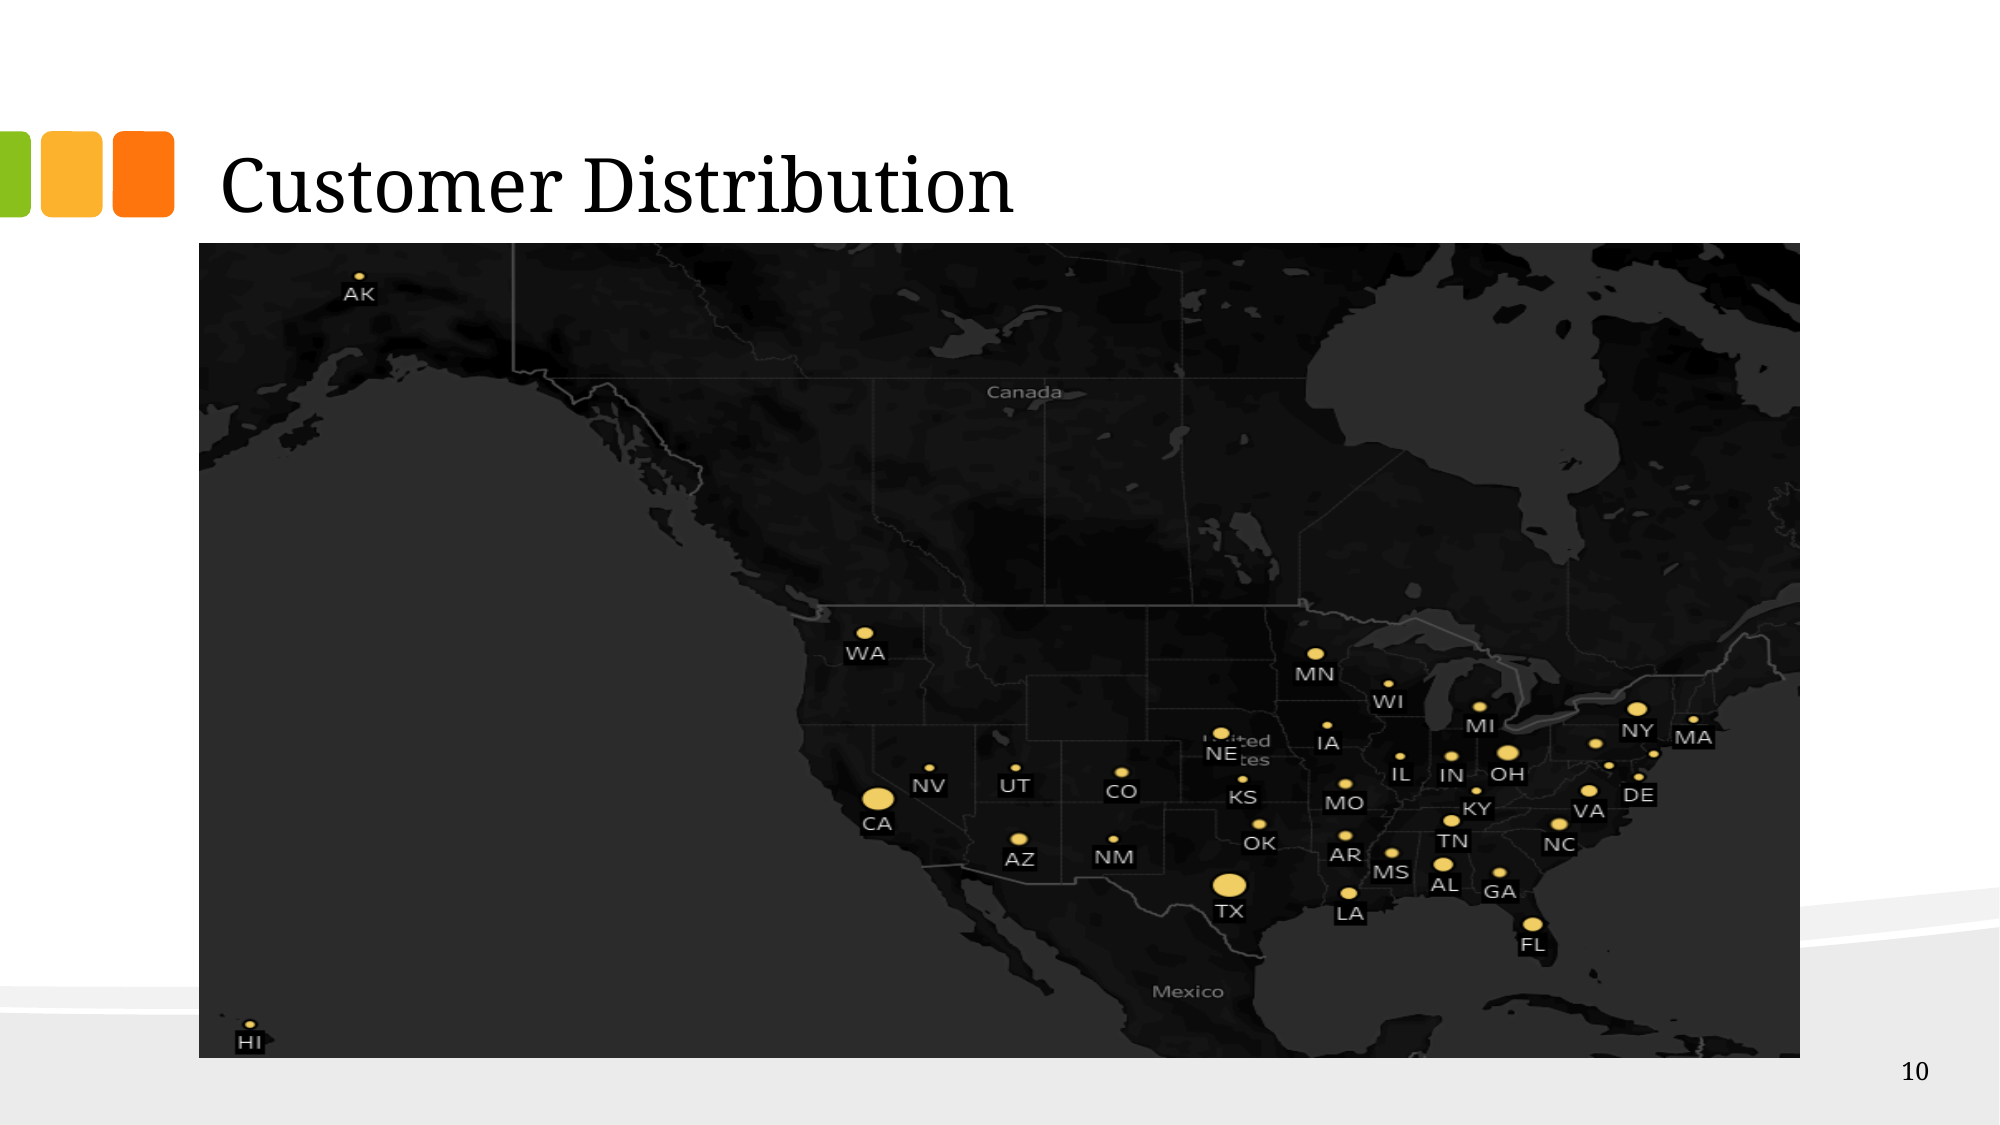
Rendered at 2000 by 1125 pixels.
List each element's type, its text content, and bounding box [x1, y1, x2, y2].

title Customer Distribution [199, 24, 1800, 238]
slide_number 10 [1816, 1057, 1950, 1088]
picture [199, 243, 1800, 1059]
